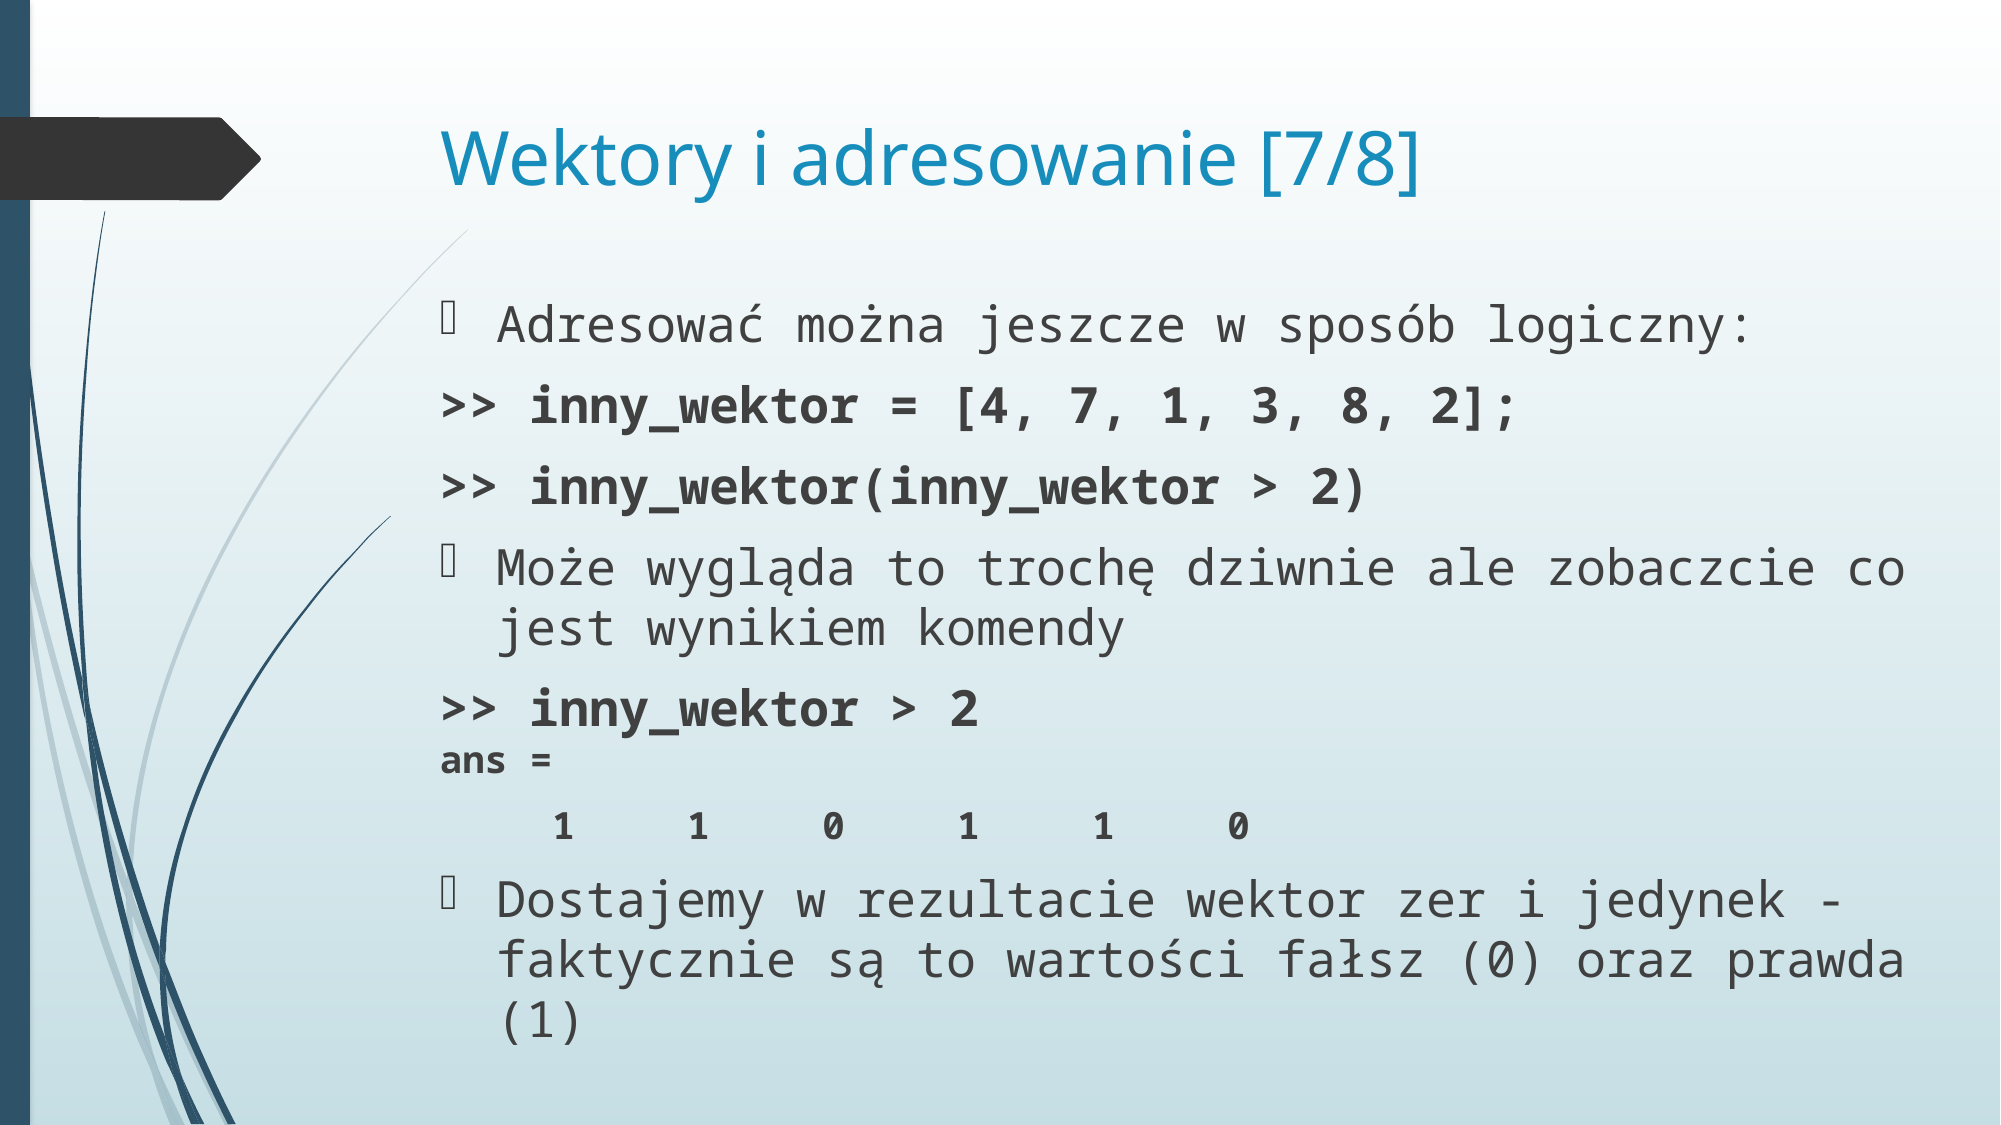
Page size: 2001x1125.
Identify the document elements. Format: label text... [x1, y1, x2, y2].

title Wektory i adresowanie [7/8] [425, 102, 1888, 285]
list Adresować można jeszcze w sposób logiczny: >> inny_wektor = [4, 7, 1, 3, 8, 2]; >> inny_wektor(inny_wektor > 2) Może wygląda to trochę dziwnie ale zobaczcie co jest wynikiem komendy >> inny_wektor > 2 ans = 1 1 0 1 1 0 Dostajemy w rezultacie wektor zer i jedynek - faktycznie są to wartości fałsz (0) oraz prawda (1) [424, 285, 1954, 1095]
